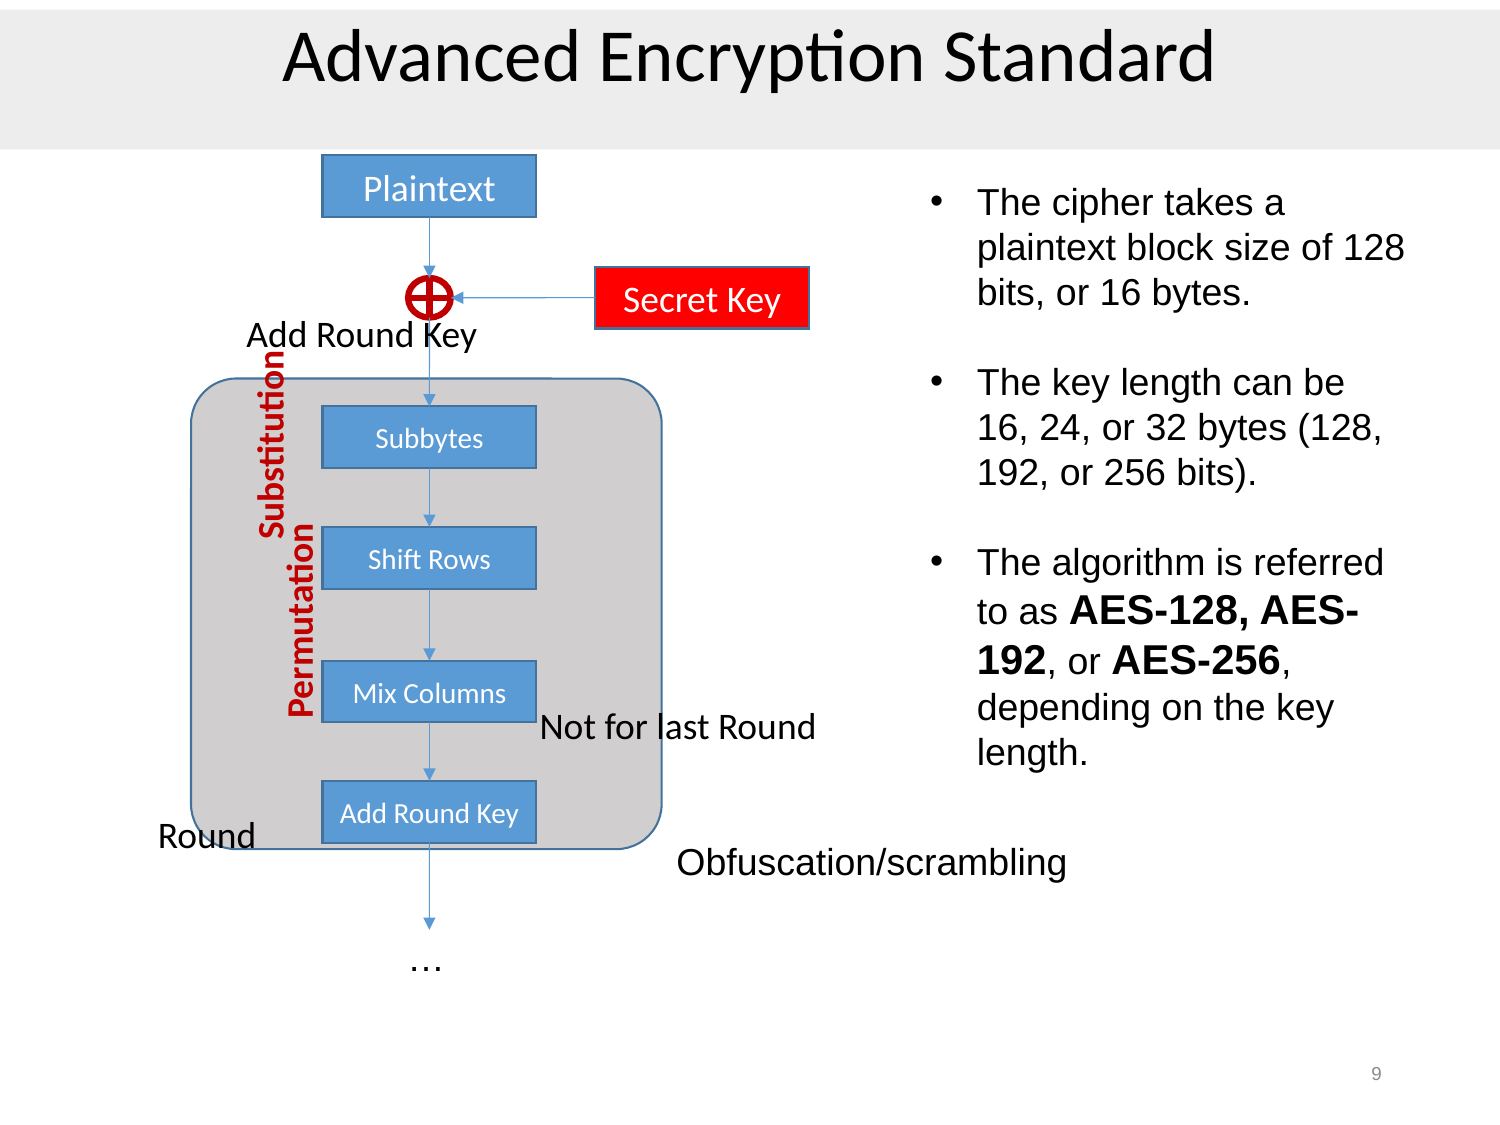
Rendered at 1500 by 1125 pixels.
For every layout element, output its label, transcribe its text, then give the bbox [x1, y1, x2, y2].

text_box [430, 723, 663, 851]
subtitle Advanced Encryption Standard [0, 9, 1500, 150]
text_box Permutation [267, 508, 328, 733]
text_box Mix Columns [328, 660, 537, 723]
text_box Shift Rows [328, 526, 537, 590]
text_box The cipher takes a plaintext block size of 128 bits, or 16 bytes. The key length can be 16, 24, or 32 bytes (128, 192, or 256 bits). The algorithm is referred to as AES-128, AES-192, or AES-256, depending on the key length. [915, 150, 1421, 781]
text_box Add Round Key [231, 302, 493, 363]
text_box Substitution [238, 335, 299, 555]
text_box [430, 377, 663, 694]
text_box Add Round Key [321, 780, 537, 844]
text_box [407, 277, 452, 302]
text_box Round [143, 803, 272, 864]
text_box … [392, 926, 460, 986]
text_box Not for last Round [524, 694, 832, 754]
text_box Plaintext [321, 154, 537, 218]
text_box Obfuscation/scrambling [661, 830, 1083, 890]
text_box [189, 377, 429, 851]
text_box Secret Key [594, 266, 810, 330]
text_box Subbytes [321, 405, 537, 469]
slide_number 9 [1059, 1042, 1397, 1103]
